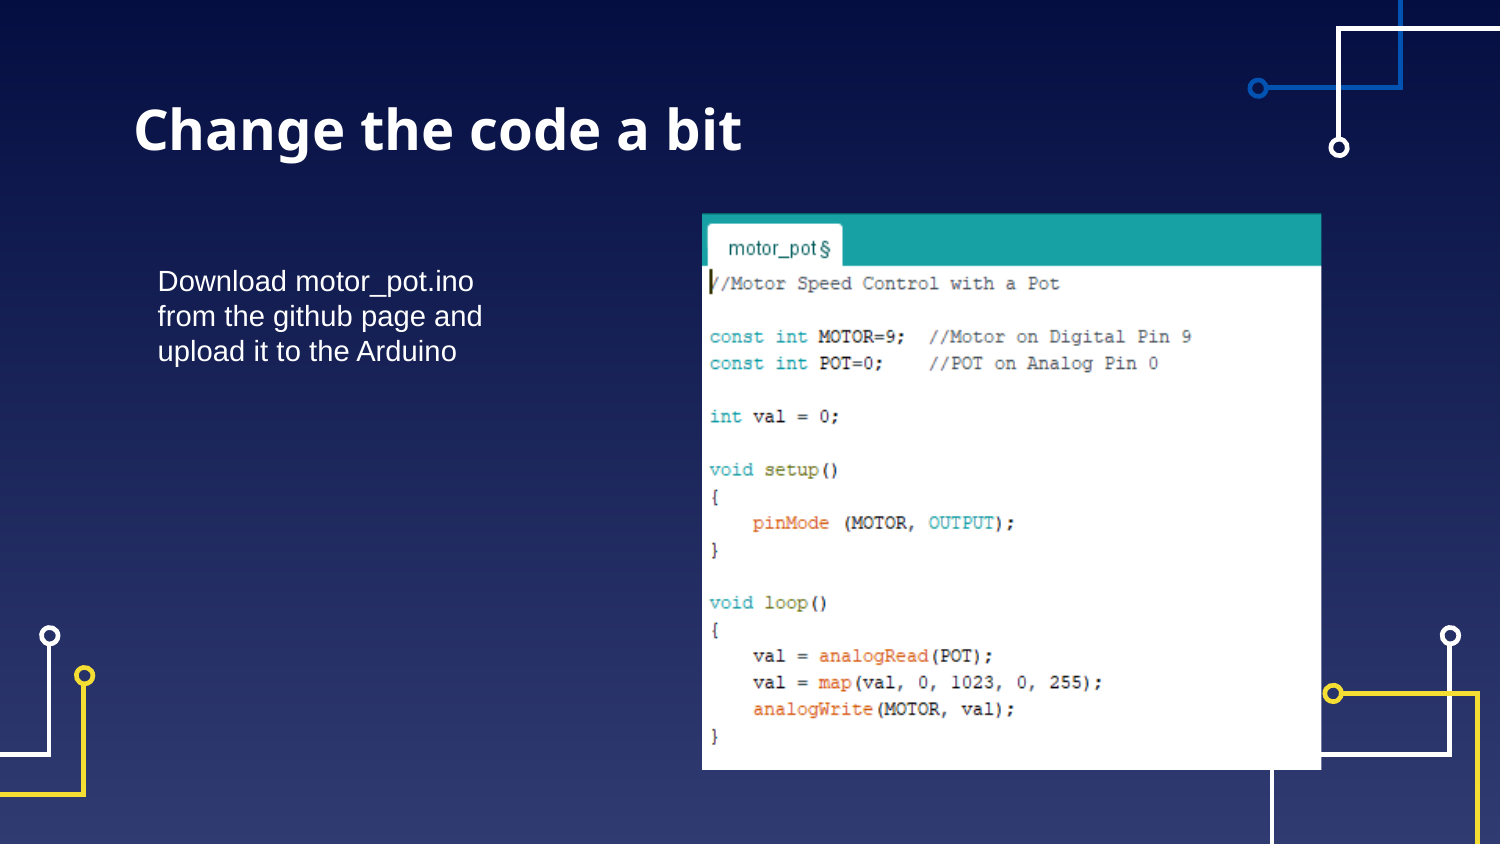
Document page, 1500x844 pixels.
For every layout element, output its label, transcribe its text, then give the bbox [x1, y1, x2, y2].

text_box Download motor_pot.ino from the github page and upload it to the Arduino [143, 254, 553, 375]
picture [701, 212, 1322, 770]
title Change the code a bit [118, 88, 1382, 167]
